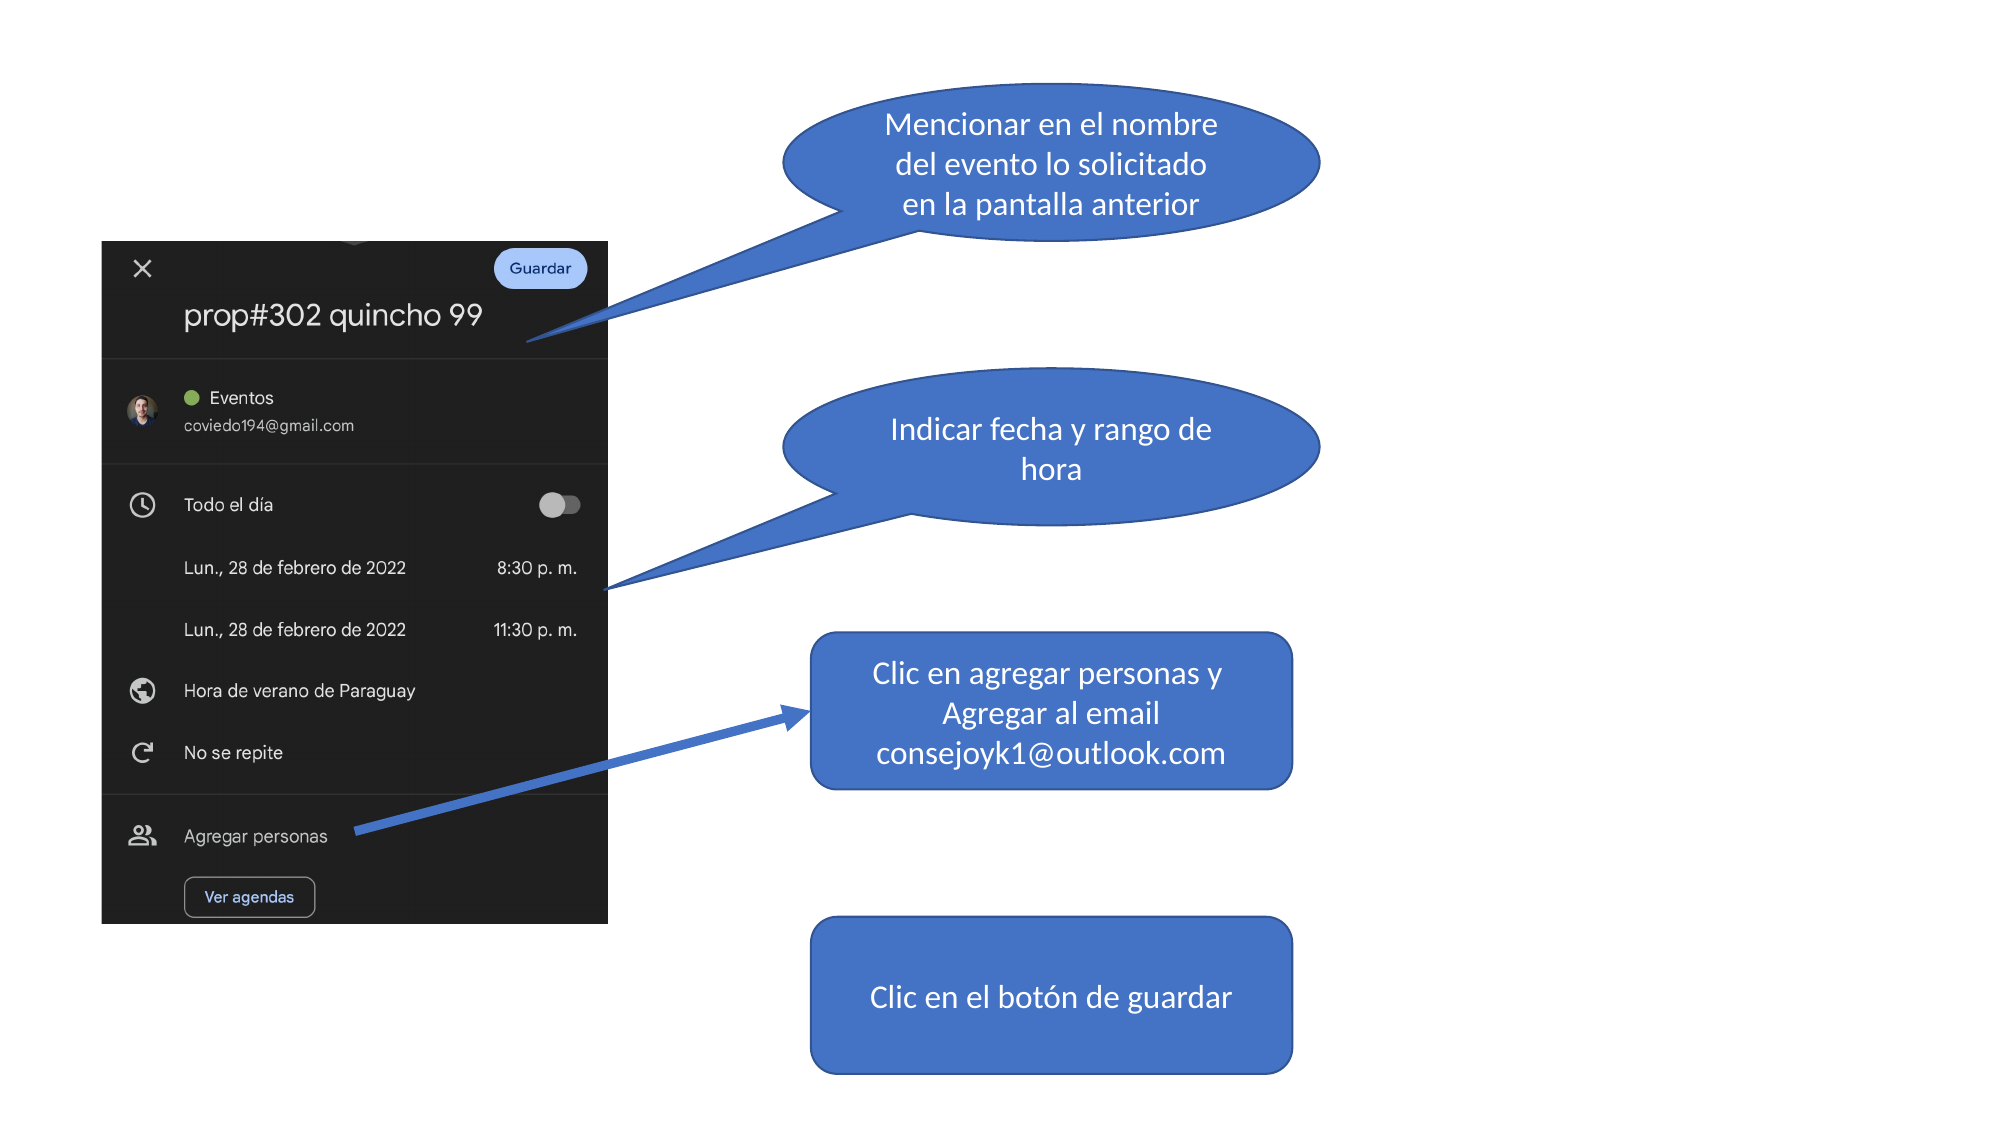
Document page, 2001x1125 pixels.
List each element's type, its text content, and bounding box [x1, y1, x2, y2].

text_box Indicar fecha y rango de hora [608, 367, 1321, 590]
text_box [354, 710, 811, 832]
picture [101, 240, 608, 924]
text_box Mencionar en el nombre del evento lo solicitado en la pantalla anterior [608, 82, 1321, 320]
text_box Clic en el botón de guardar [809, 915, 1294, 1075]
text_box Clic en agregar personas y Agregar al email consejoyk1@outlook.com [809, 631, 1294, 791]
